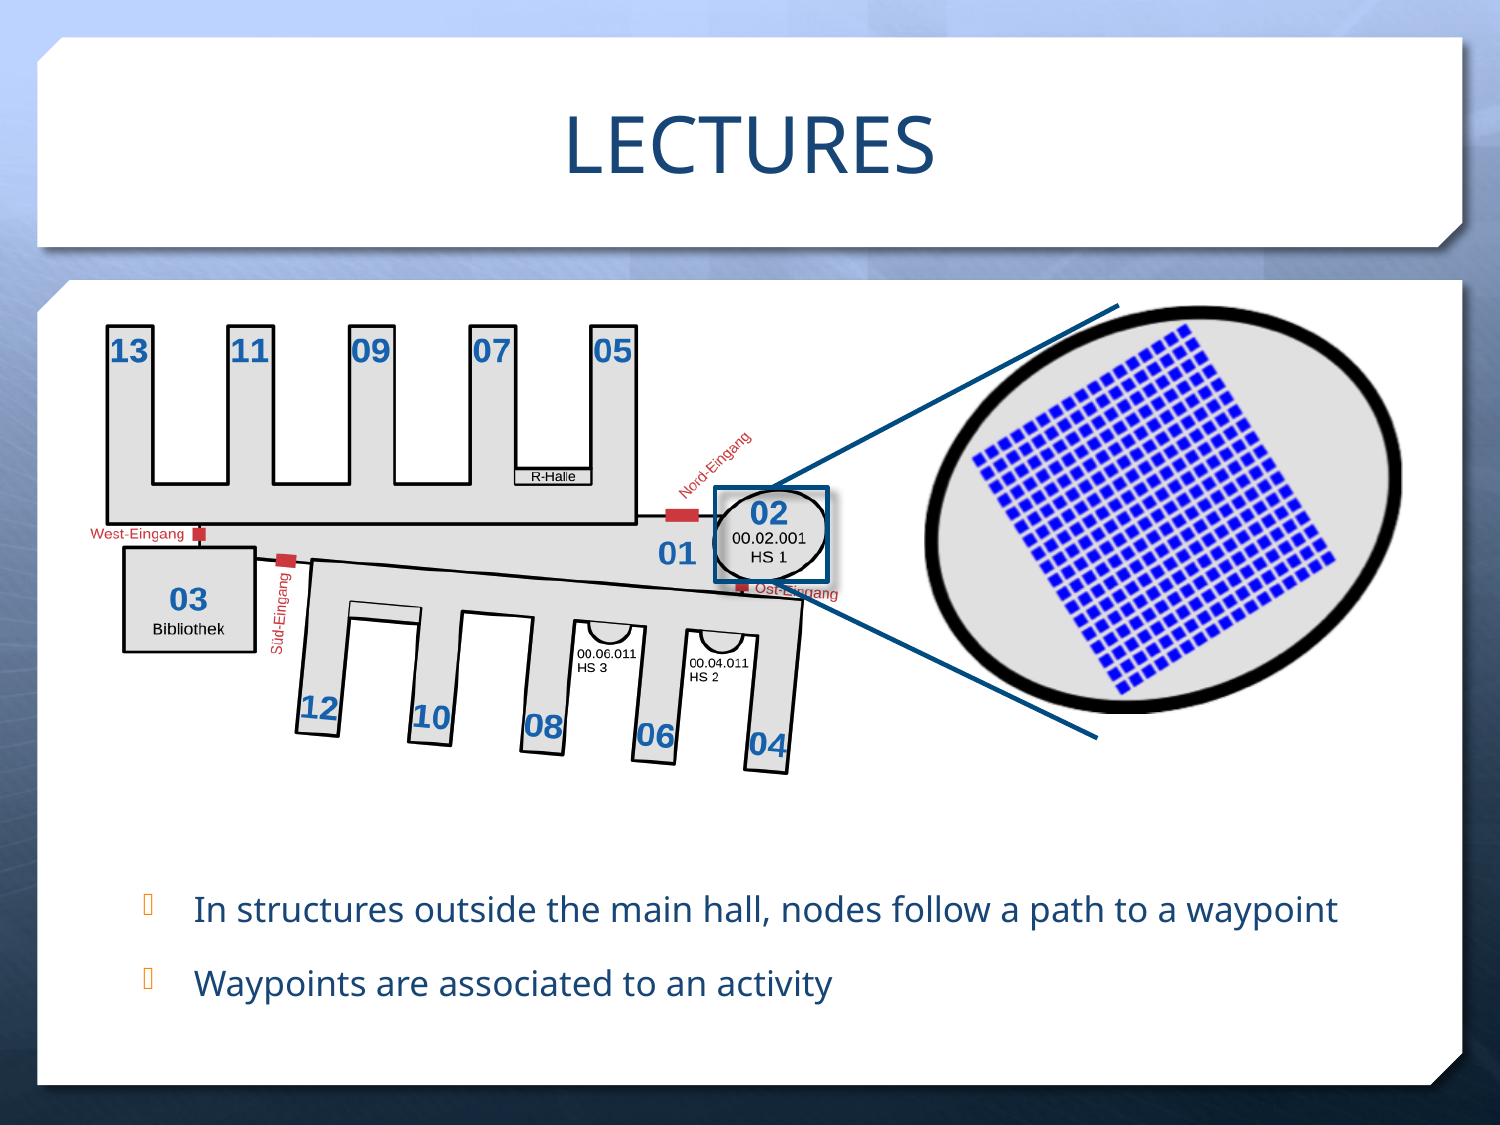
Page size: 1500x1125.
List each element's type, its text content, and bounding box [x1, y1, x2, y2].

picture [923, 304, 1403, 715]
picture [71, 284, 847, 841]
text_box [772, 304, 1120, 488]
title LECTURES [127, 48, 1372, 236]
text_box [772, 581, 1098, 739]
list In structures outside the main hall, nodes follow a path to a waypoint Waypoints are associated to an activity [127, 879, 1372, 1049]
